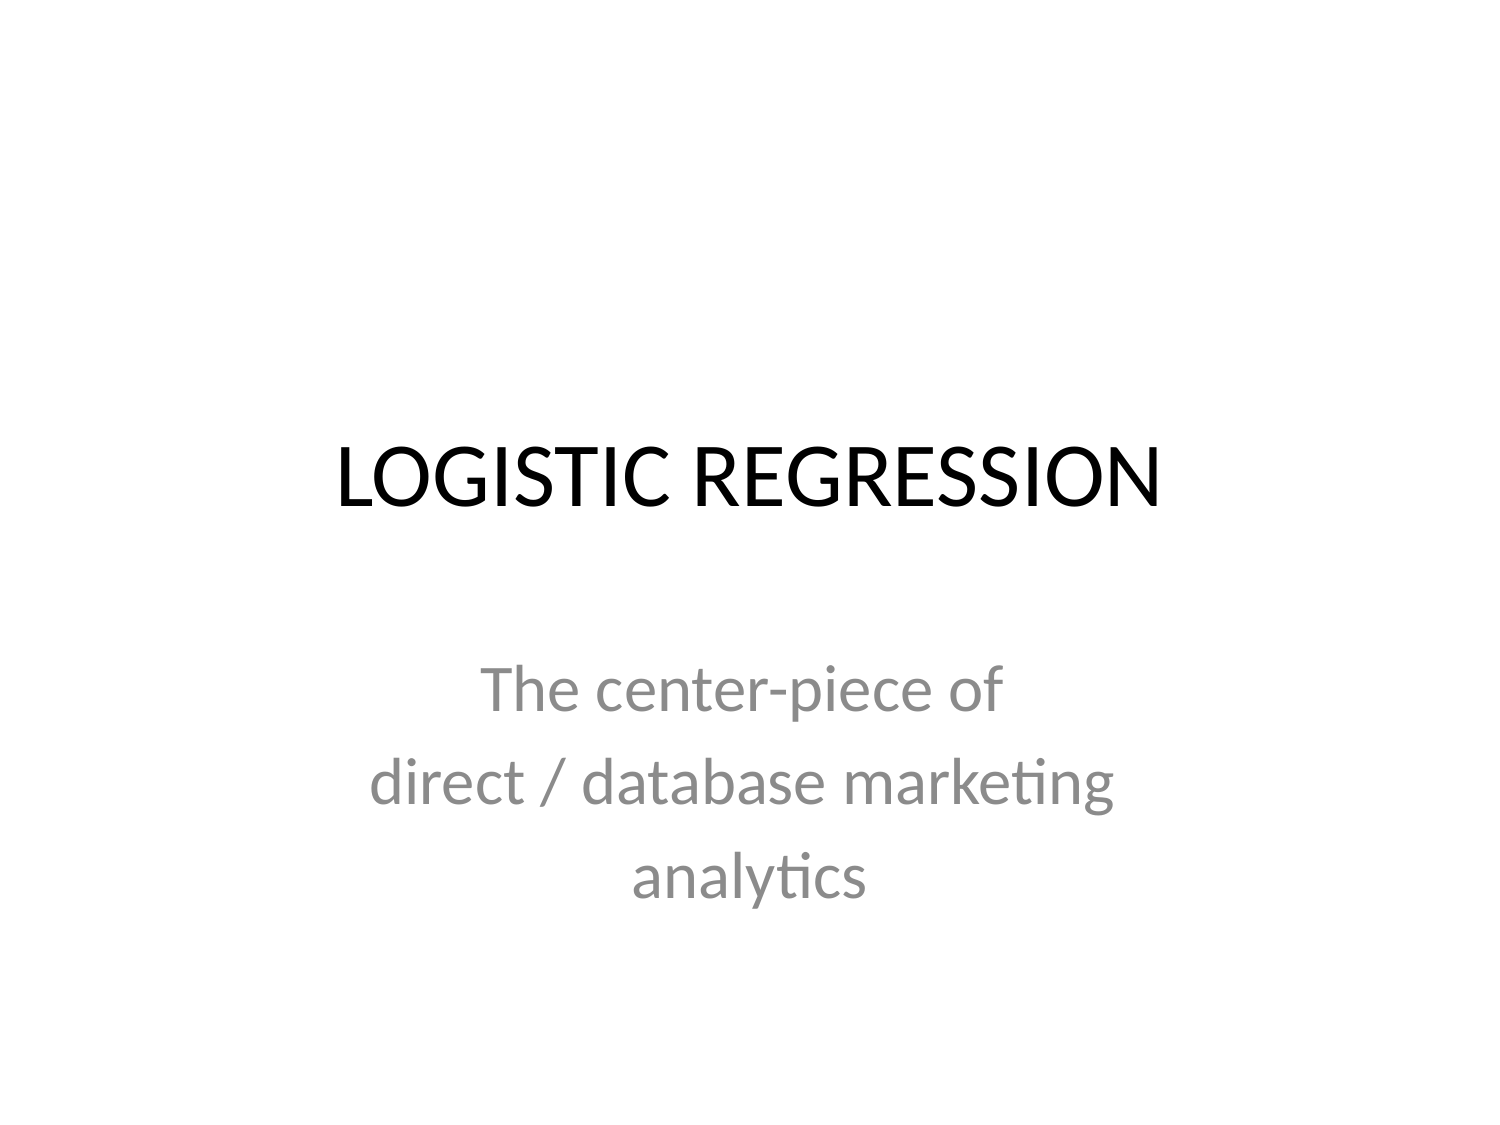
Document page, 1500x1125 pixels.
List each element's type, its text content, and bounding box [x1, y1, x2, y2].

title LOGISTIC REGRESSION [112, 349, 1388, 591]
subtitle The center-piece of direct / database marketing analytics [225, 637, 1275, 925]
